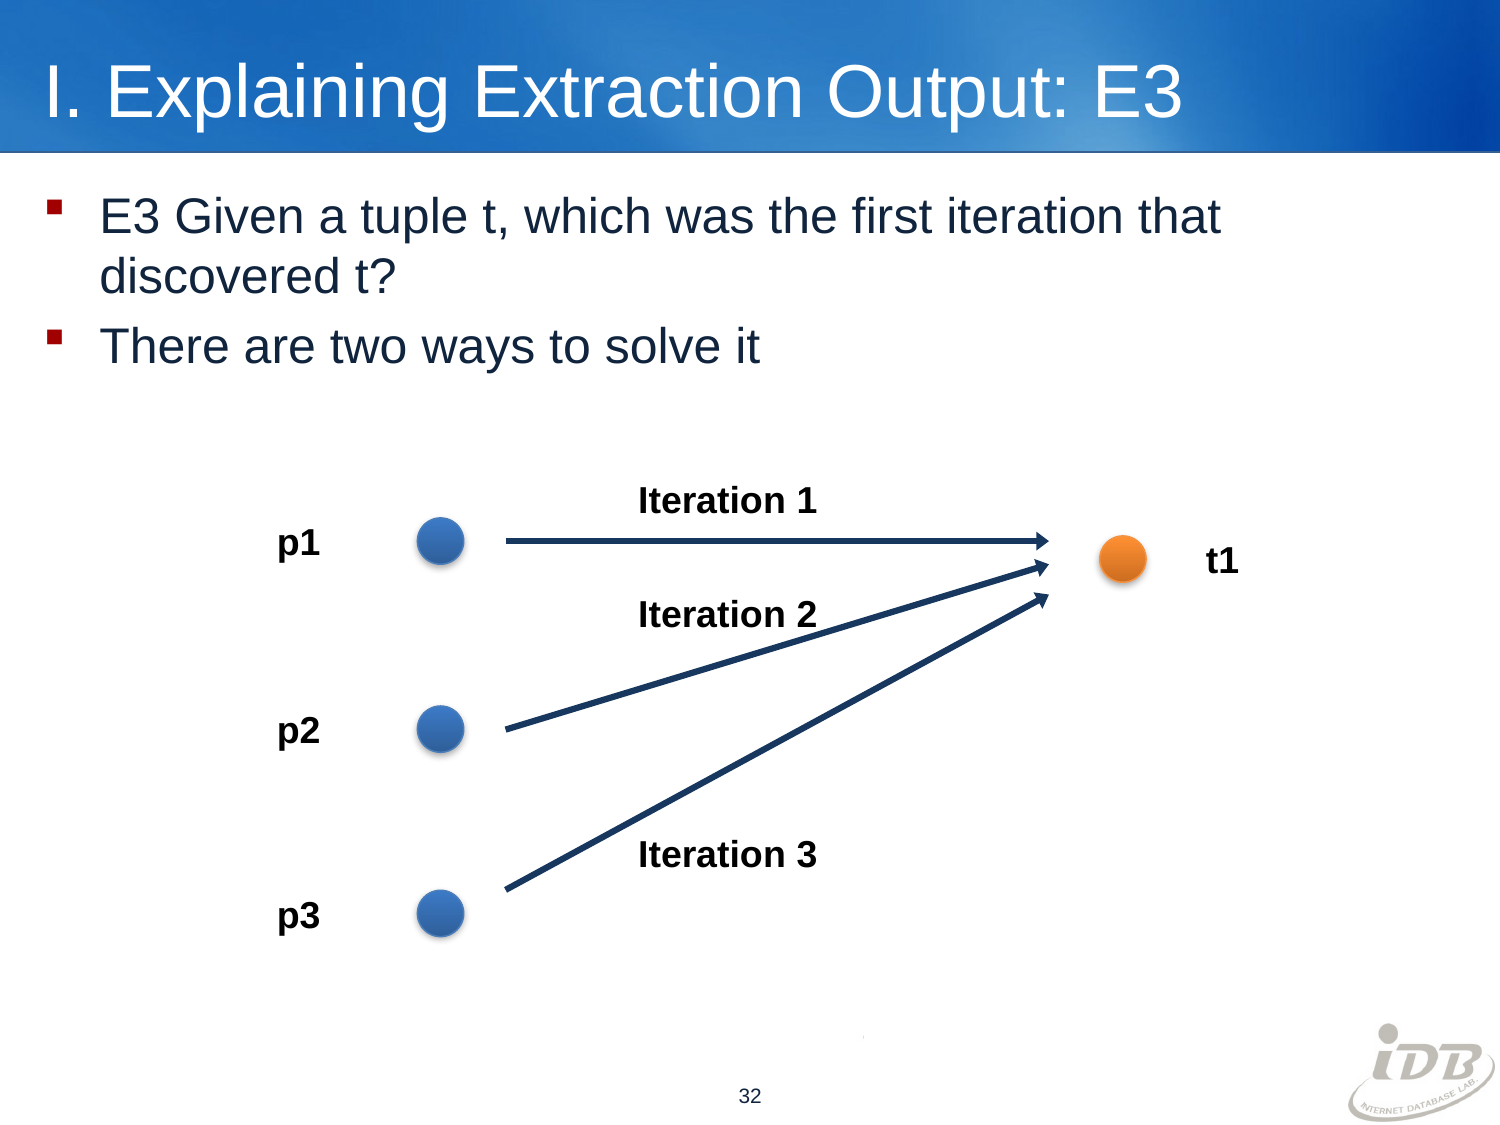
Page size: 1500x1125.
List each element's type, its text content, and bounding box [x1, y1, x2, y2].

text_box [416, 705, 465, 754]
text_box p3 [198, 883, 400, 943]
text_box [505, 564, 1050, 730]
text_box [416, 889, 465, 938]
list E3 Given a tuple t, which was the first iteration that discovered t? There are two ways to solve it [28, 175, 1472, 1067]
text_box p1 [198, 510, 400, 571]
text_box [1099, 535, 1147, 583]
text_box [416, 517, 465, 565]
text_box p2 [198, 698, 400, 759]
picture [0, 153, 1500, 1125]
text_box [505, 737, 1050, 891]
text_box t1 [1191, 528, 1333, 589]
title I. Explaining Extraction Output: E3 [28, 23, 1472, 153]
text_box Iteration 1 [608, 469, 847, 529]
slide_number 32 [697, 1078, 803, 1114]
picture [0, 0, 1500, 151]
